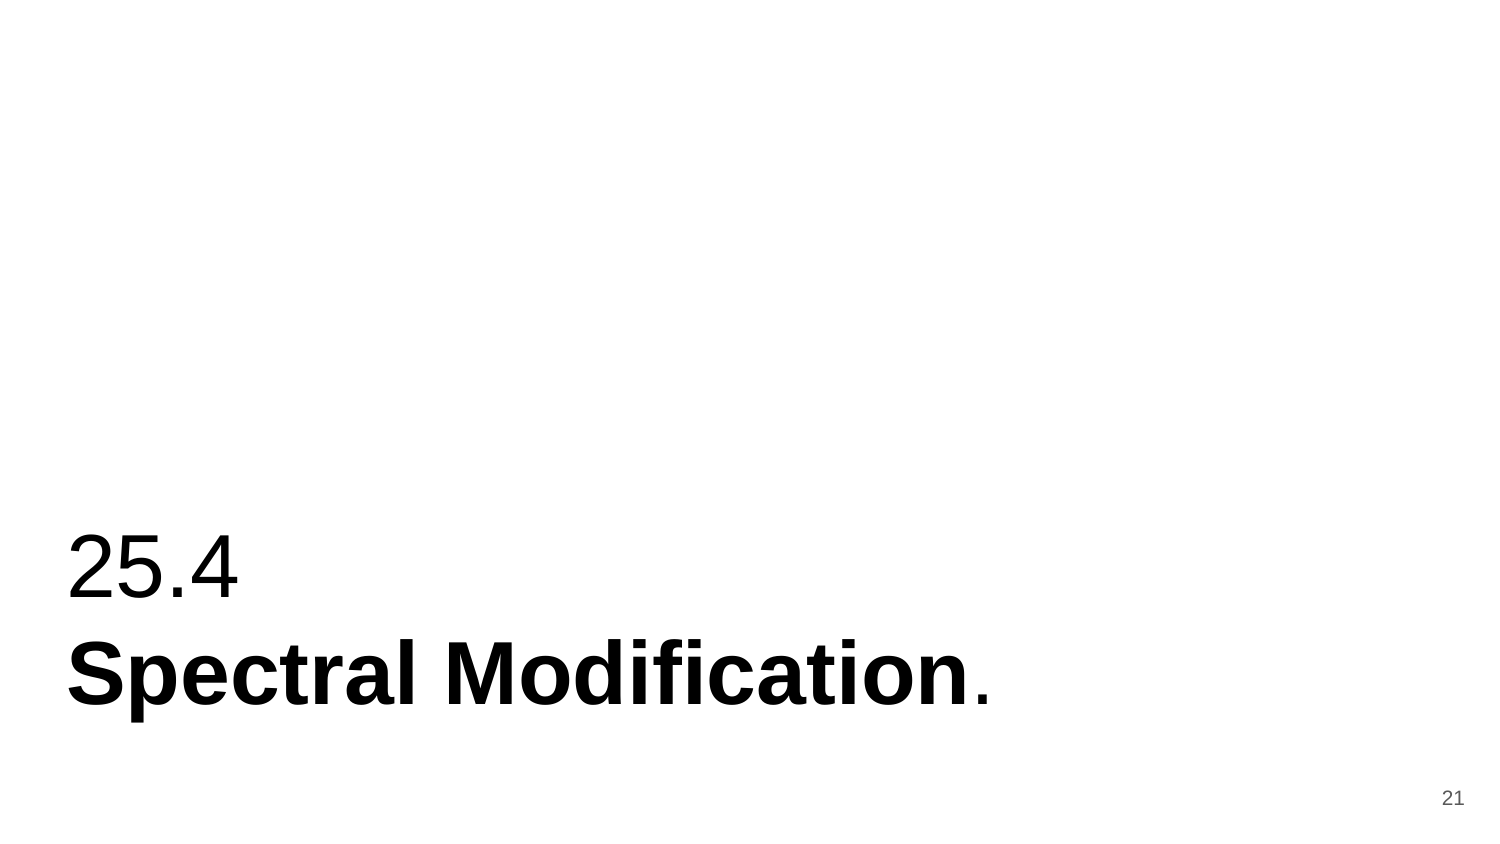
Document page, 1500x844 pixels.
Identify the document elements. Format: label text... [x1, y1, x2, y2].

title 25.4 Spectral Modification. [51, 499, 1449, 731]
slide_number ‹#› [1389, 764, 1480, 830]
